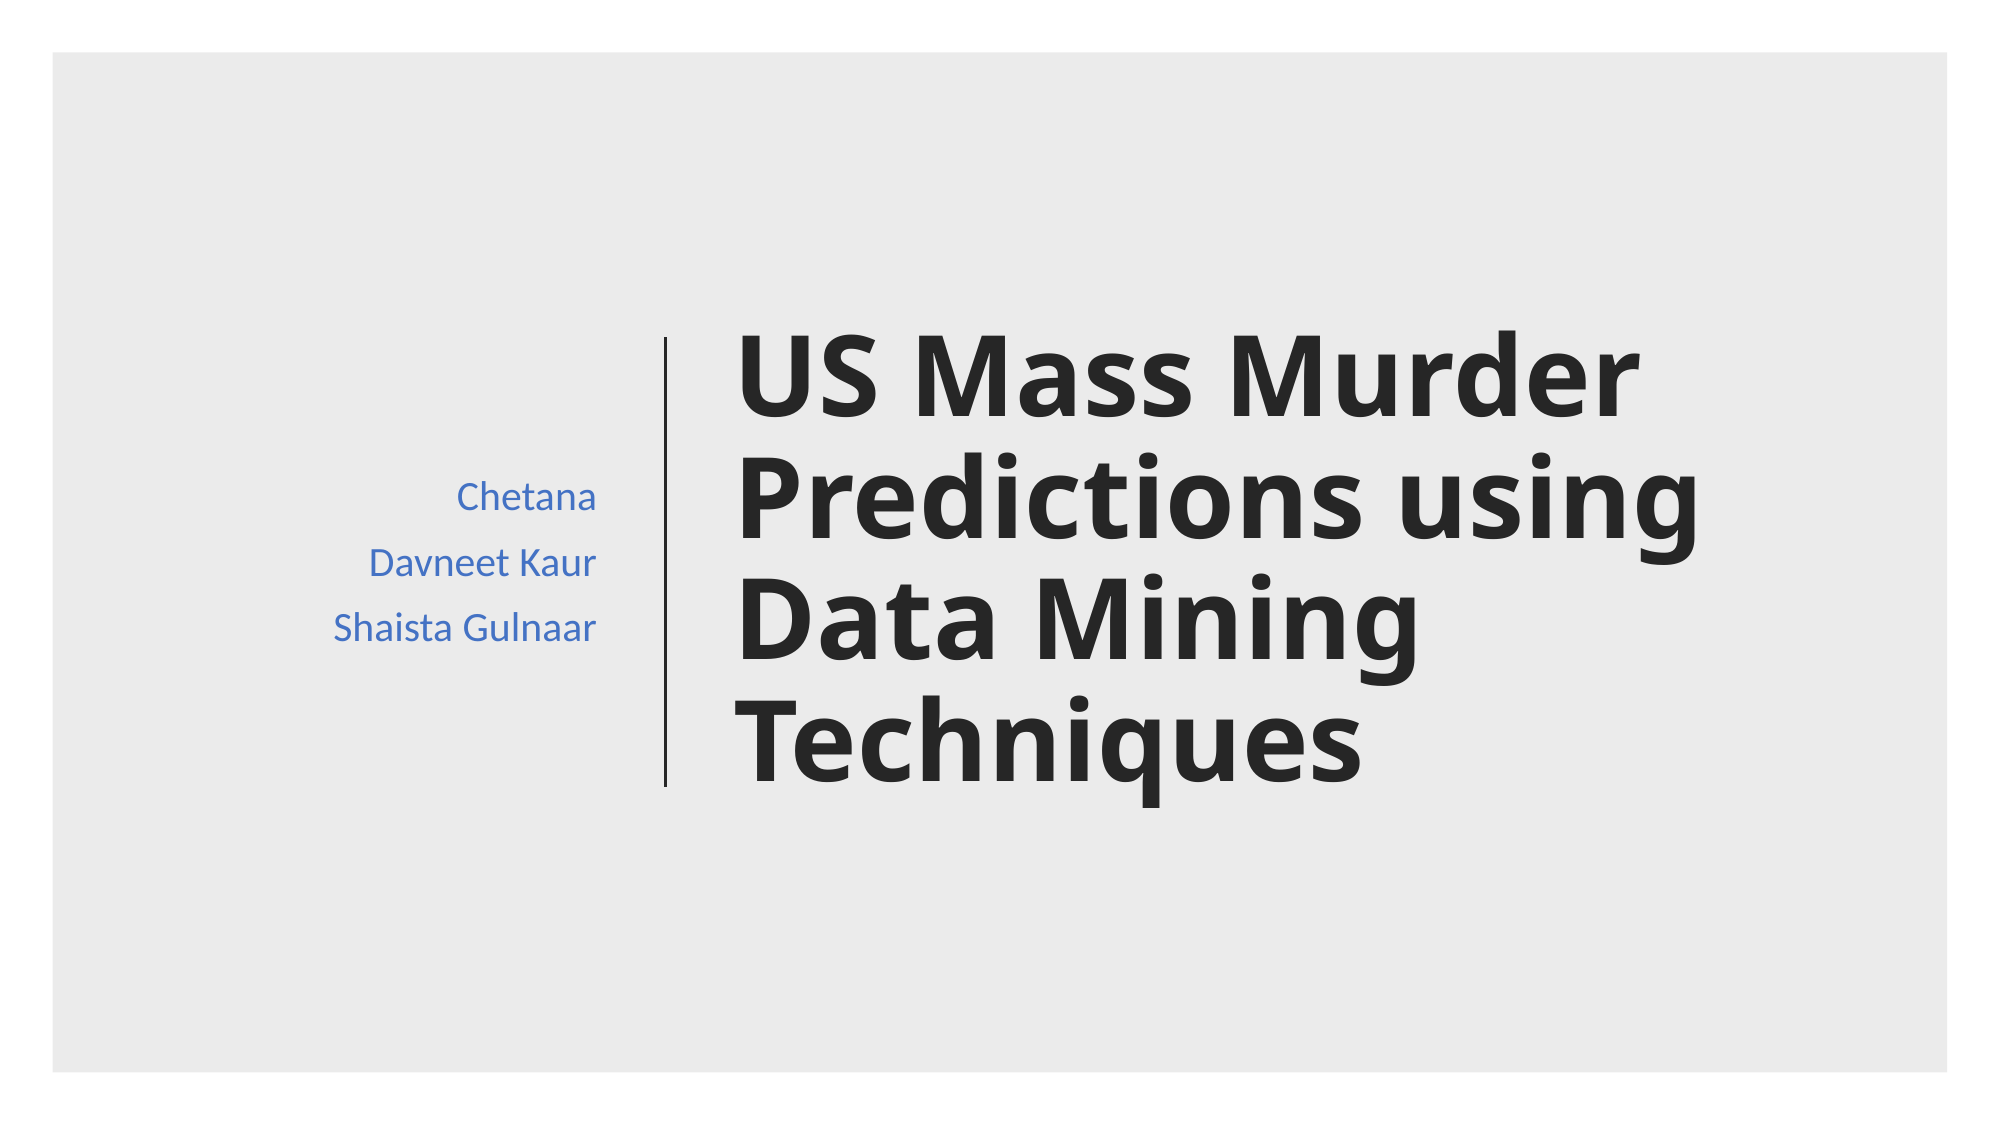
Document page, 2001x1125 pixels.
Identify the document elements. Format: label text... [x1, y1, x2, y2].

subtitle Chetana Davneet Kaur Shaista Gulnaar [167, 158, 612, 967]
title US Mass Murder Predictions using Data Mining Techniques [718, 158, 1829, 967]
text_box [52, 51, 1948, 1073]
